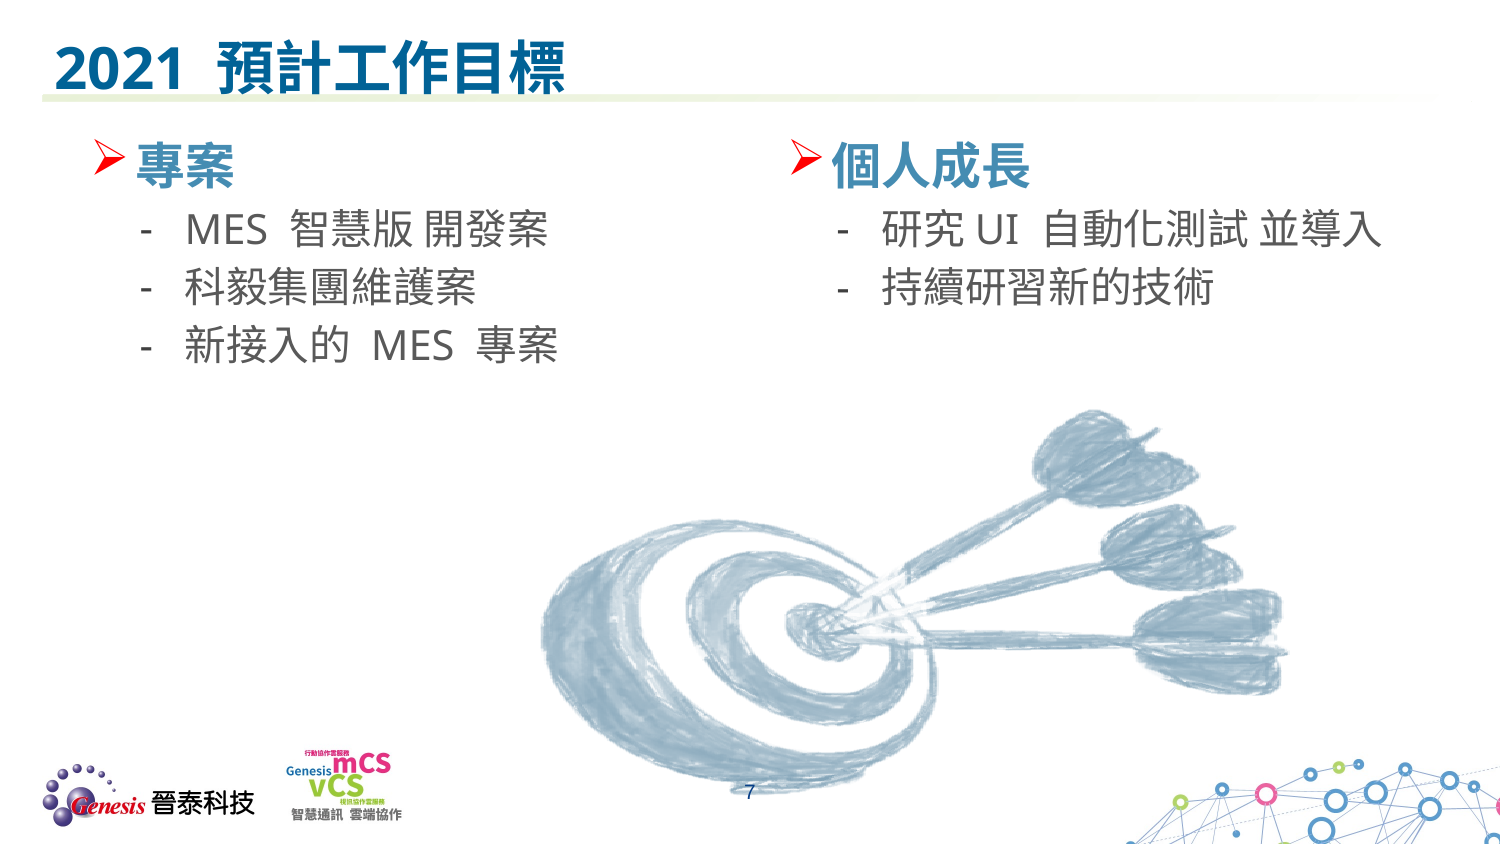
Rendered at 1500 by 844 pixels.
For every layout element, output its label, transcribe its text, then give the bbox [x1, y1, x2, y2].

list 專案 MES 智慧版 開發案 科毅集團維護案 新接入的 MES 專案 [75, 126, 750, 754]
picture [0, 0, 1500, 844]
title 2021 預計工作目標 [39, 29, 1412, 103]
text_box 個人成長 研究UI 自動化測試 並導入 持續研習新的技術 [771, 126, 1447, 753]
